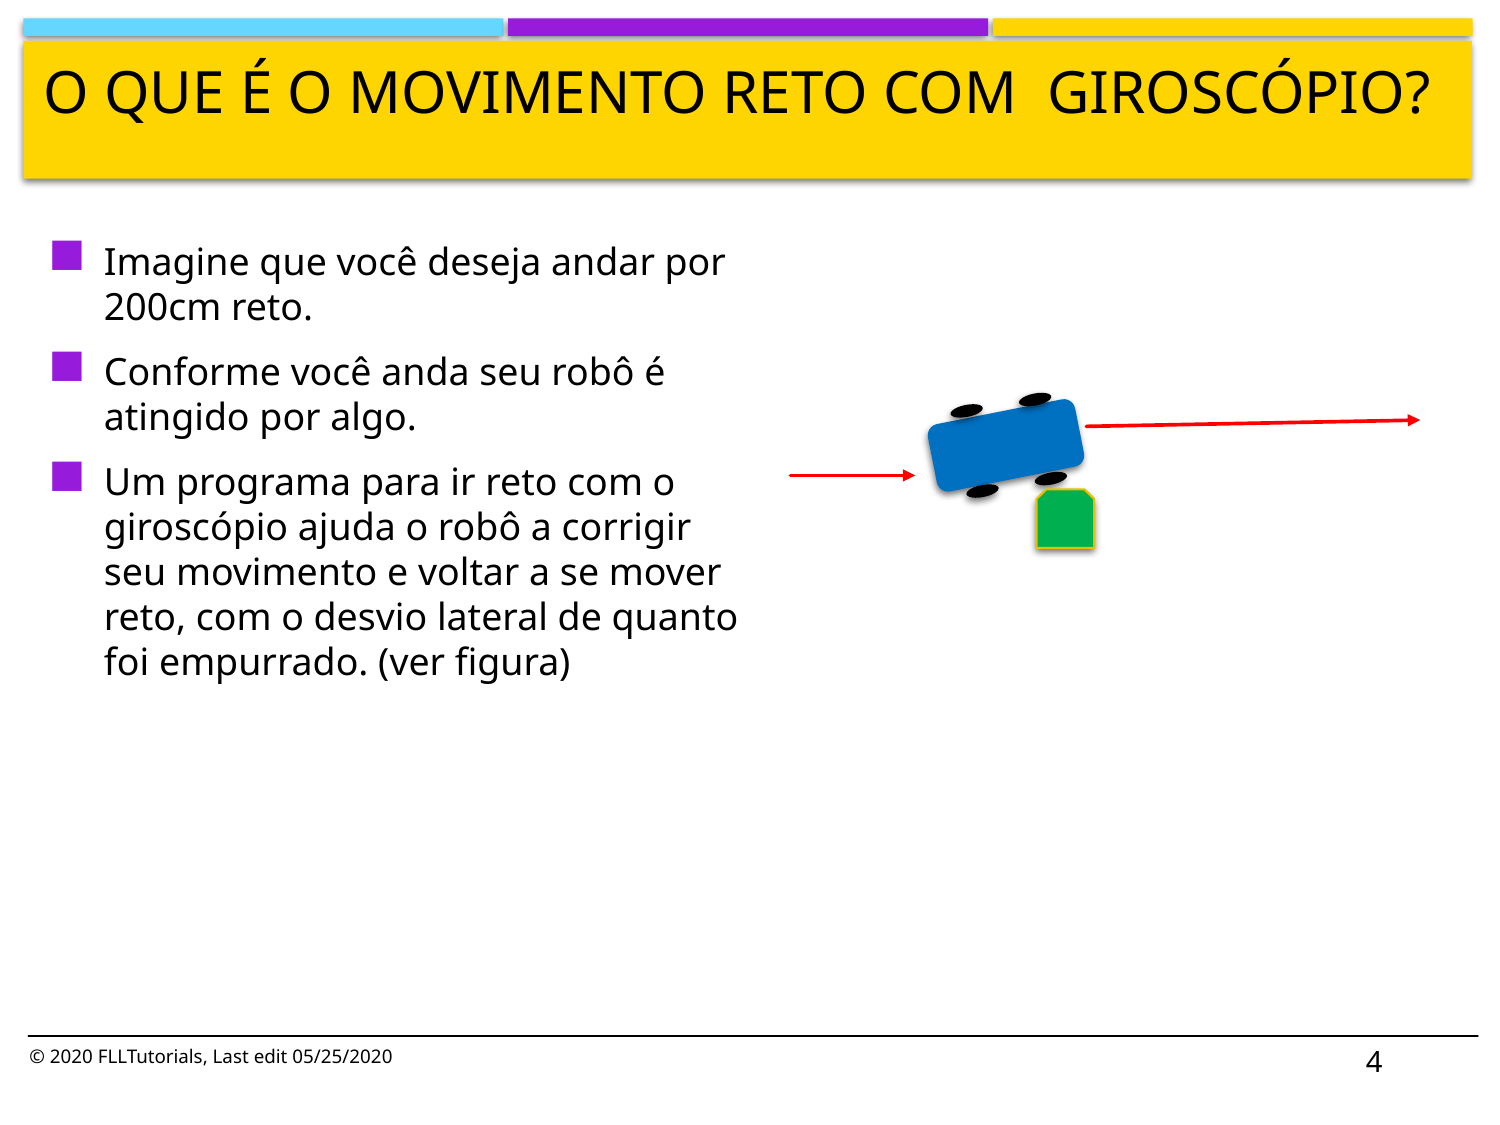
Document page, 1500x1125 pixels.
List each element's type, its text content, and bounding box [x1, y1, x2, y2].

list Imagine que você deseja andar por 200cm reto. Conforme você anda seu robô é atingido por algo. Um programa para ir reto com o giroscópio ajuda o robô a corrigir seu movimento e voltar a se mover reto, com o desvio lateral de quanto foi empurrado. (ver figura) [38, 230, 757, 938]
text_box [930, 397, 1082, 494]
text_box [1085, 419, 1421, 427]
slide_number 4 [1351, 1036, 1478, 1097]
footer © 2020 FLLTutorials, Last edit 05/25/2020 [14, 1036, 814, 1097]
text_box [1035, 491, 1096, 549]
title O que é o movimento reto com giroscópio? [28, 48, 1464, 172]
